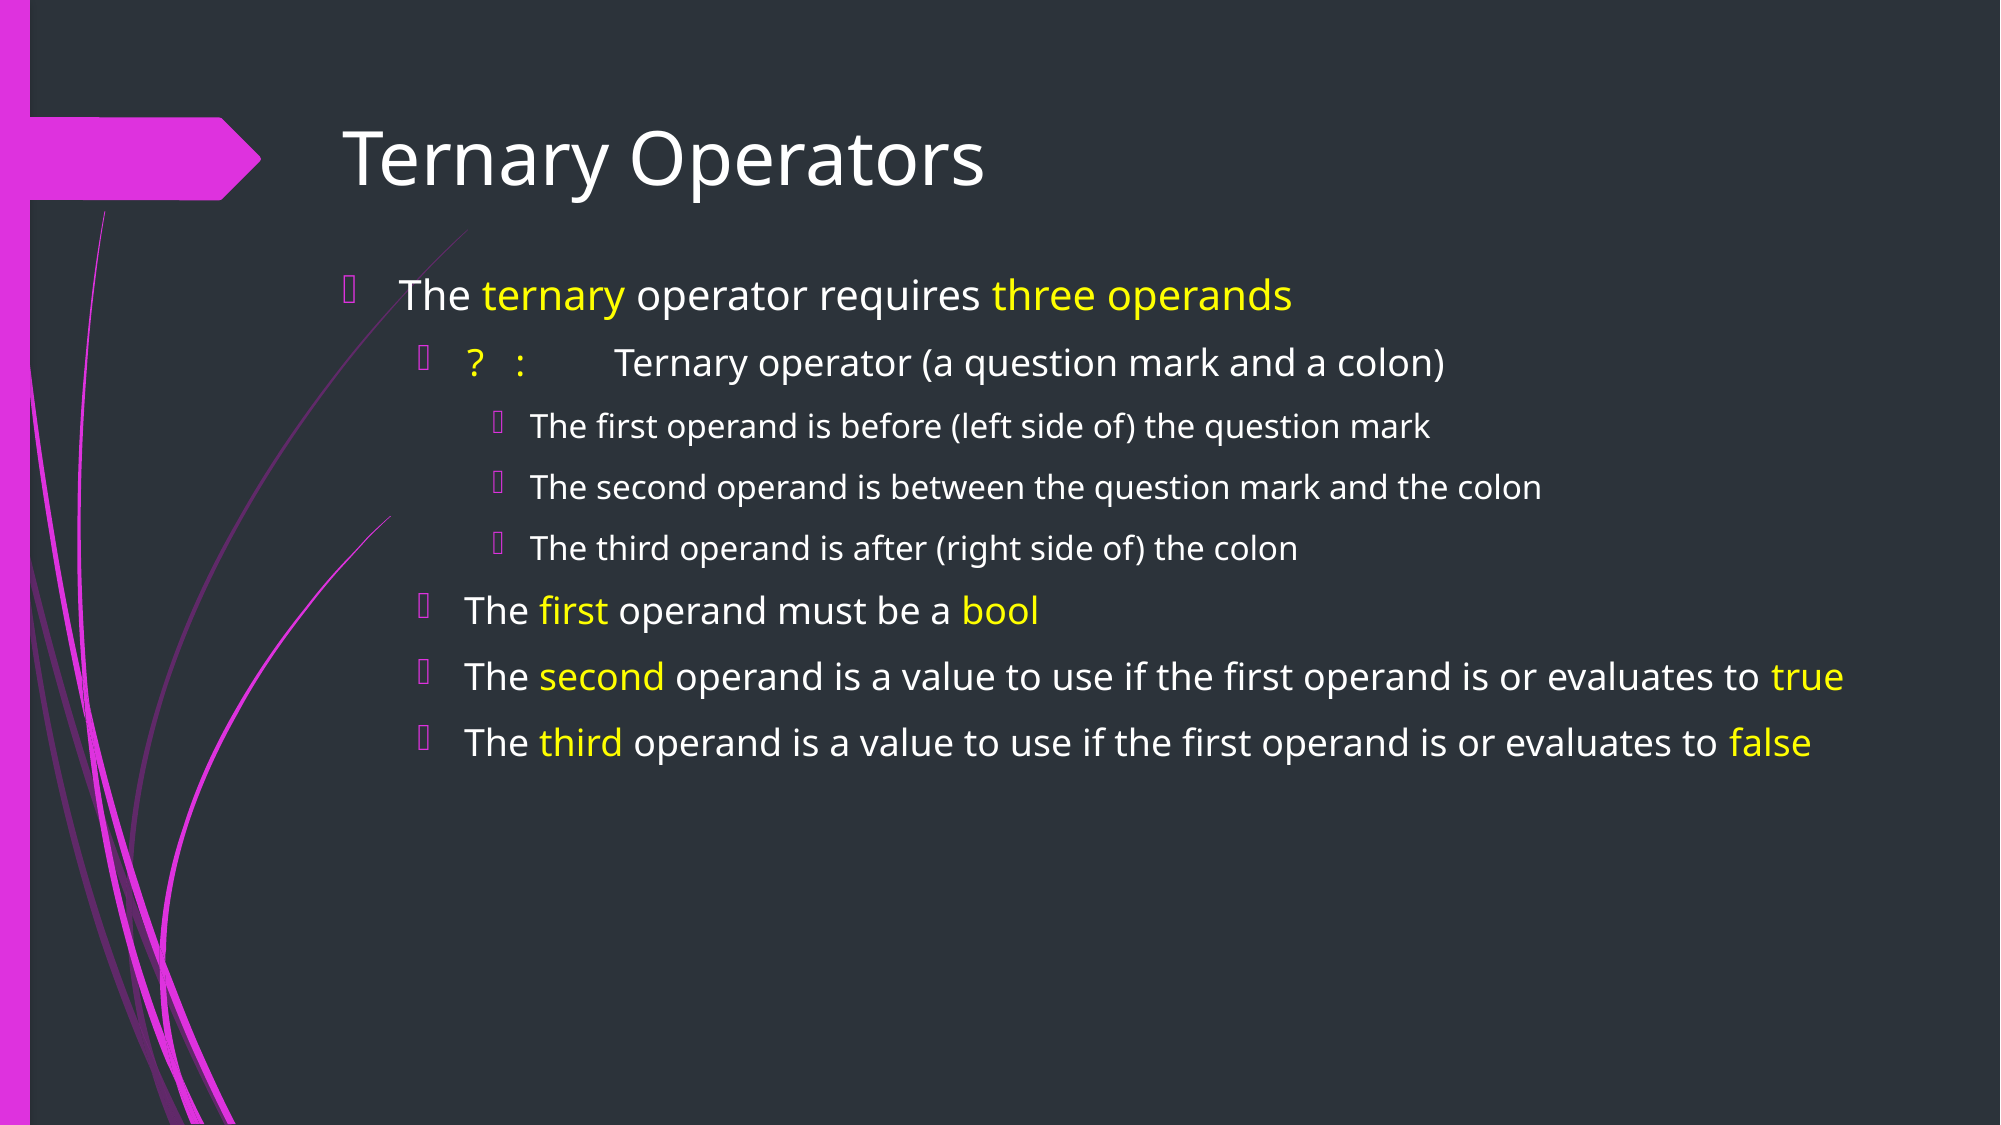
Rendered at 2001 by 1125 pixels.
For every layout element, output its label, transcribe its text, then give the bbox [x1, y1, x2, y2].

list The ternary operator requires three operands ? : Ternary operator (a question mark and a colon) The first operand is before (left side of) the question mark The second operand is between the question mark and the colon The third operand is after (right side of) the colon The first operand must be a bool The second operand is a value to use if the first operand is or evaluates to true The third operand is a value to use if the first operand is or evaluates to false [327, 261, 1888, 970]
title Ternary Operators [327, 102, 1888, 261]
